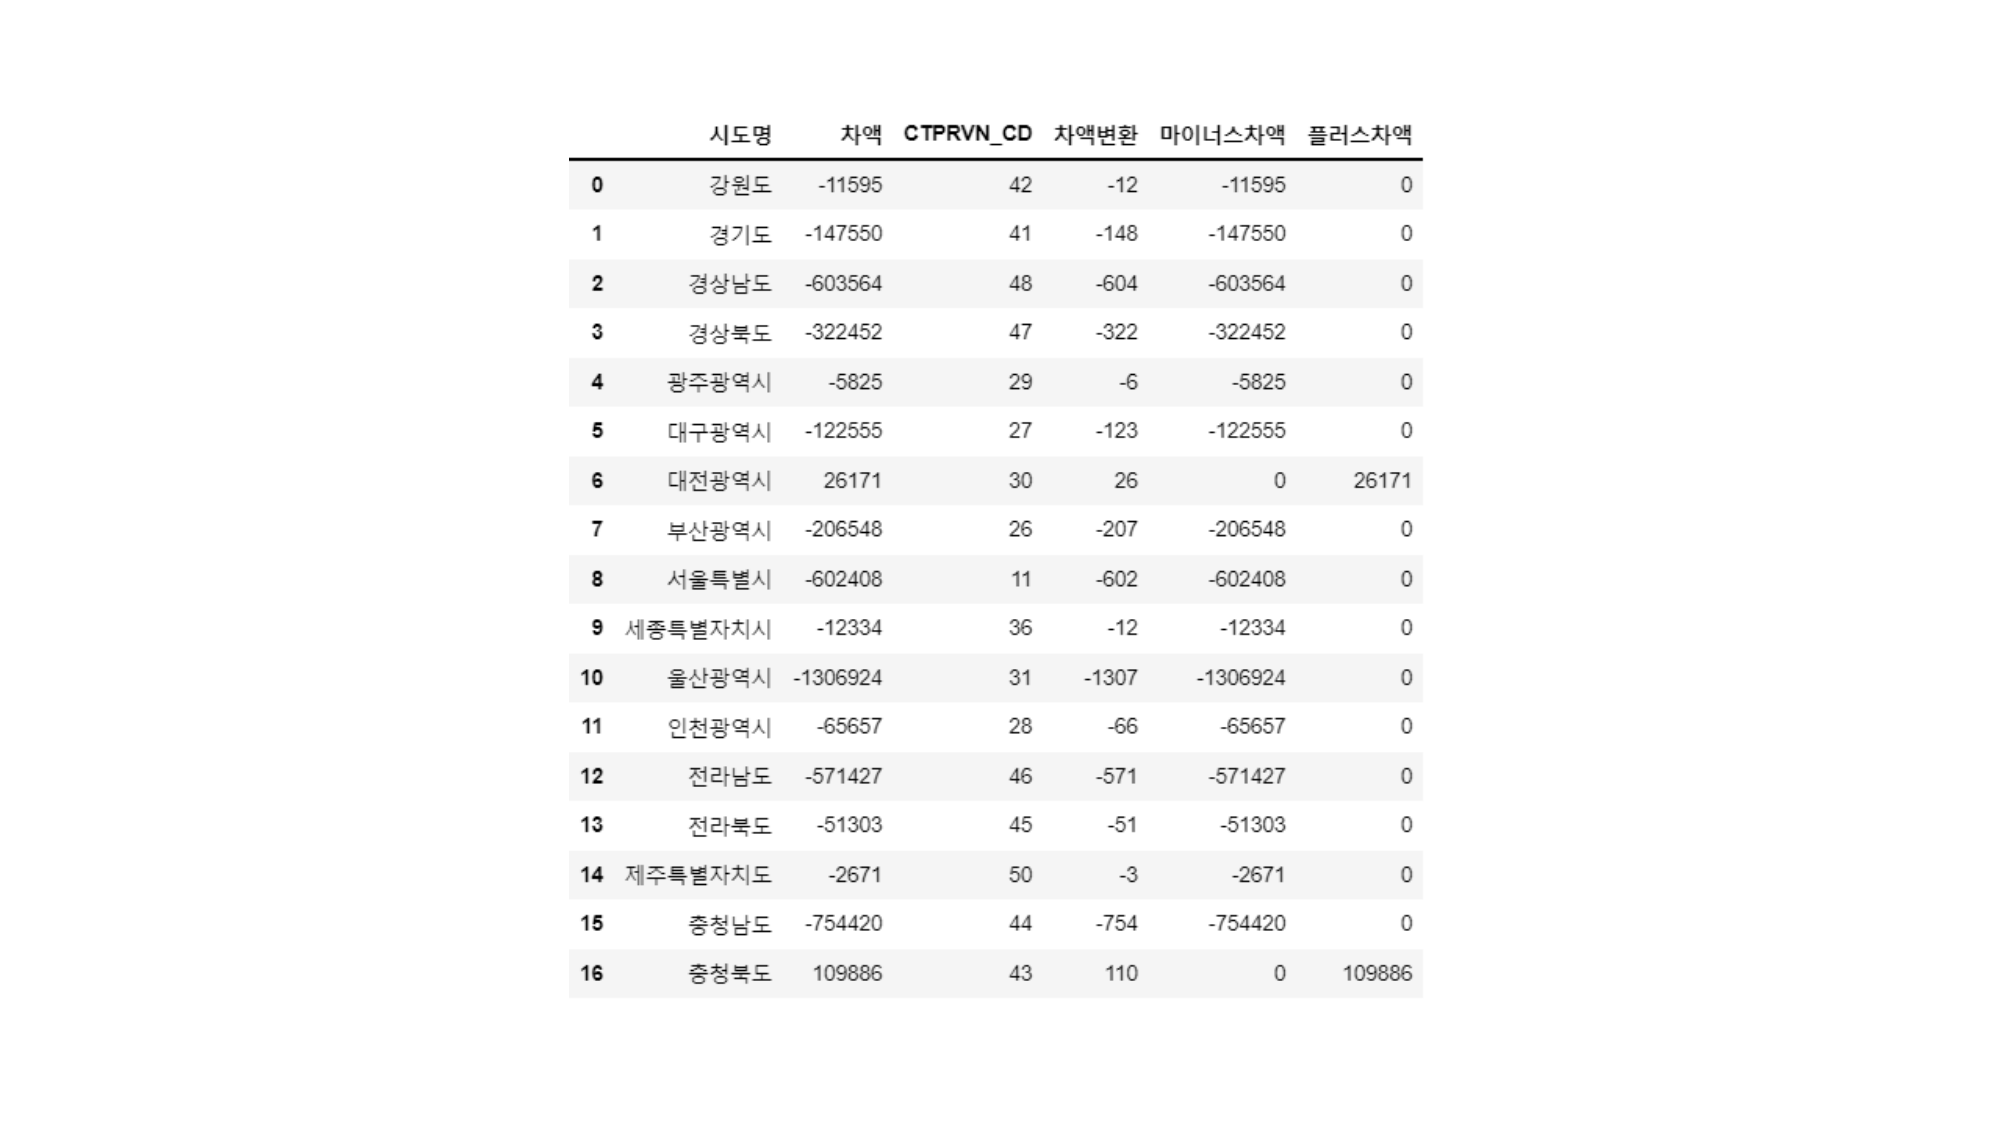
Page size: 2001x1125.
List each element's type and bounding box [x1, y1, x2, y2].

picture [569, 119, 1431, 1006]
